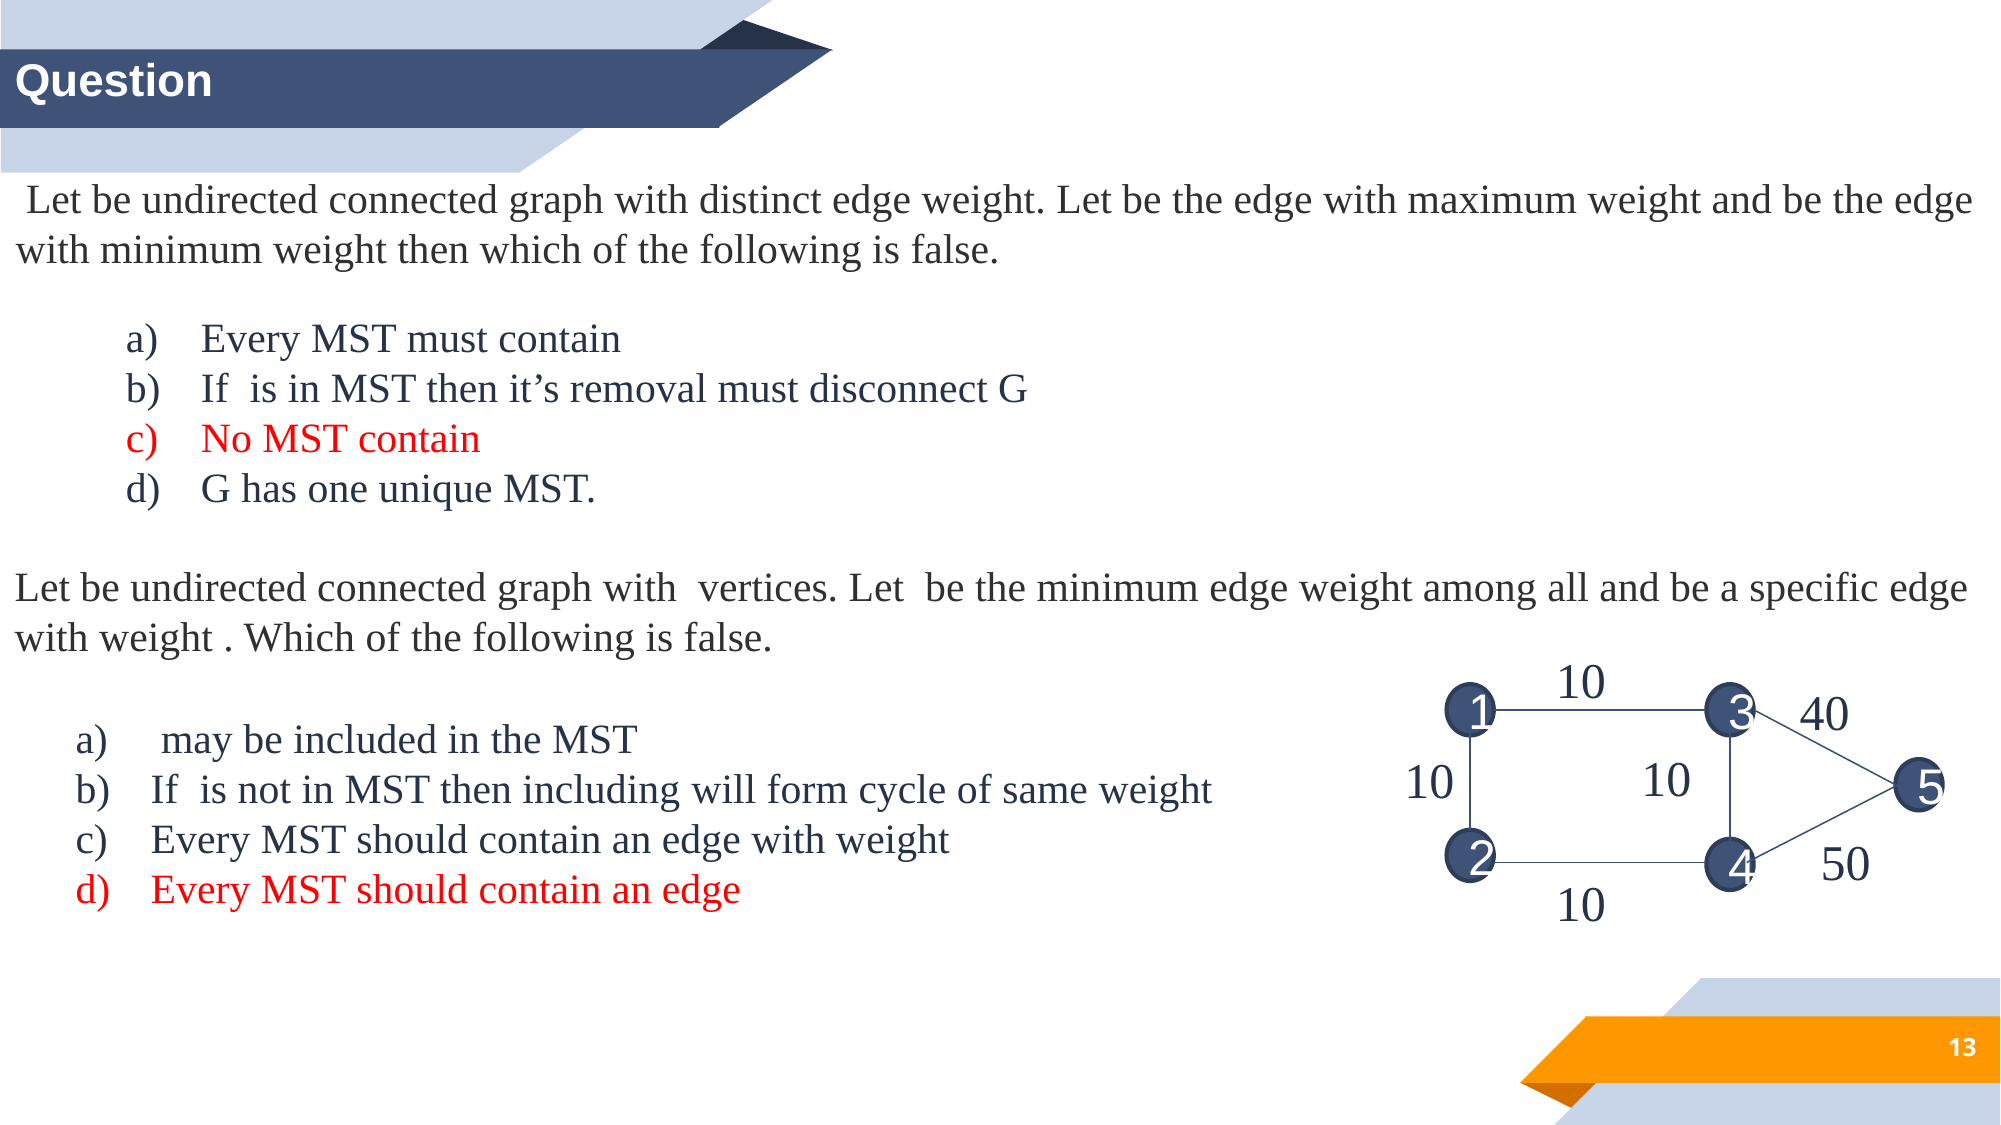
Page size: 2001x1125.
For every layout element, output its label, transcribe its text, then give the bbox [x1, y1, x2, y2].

text_box Question [0, 42, 1449, 201]
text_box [1389, 640, 1943, 941]
slide_number 13 [1666, 1014, 1992, 1084]
